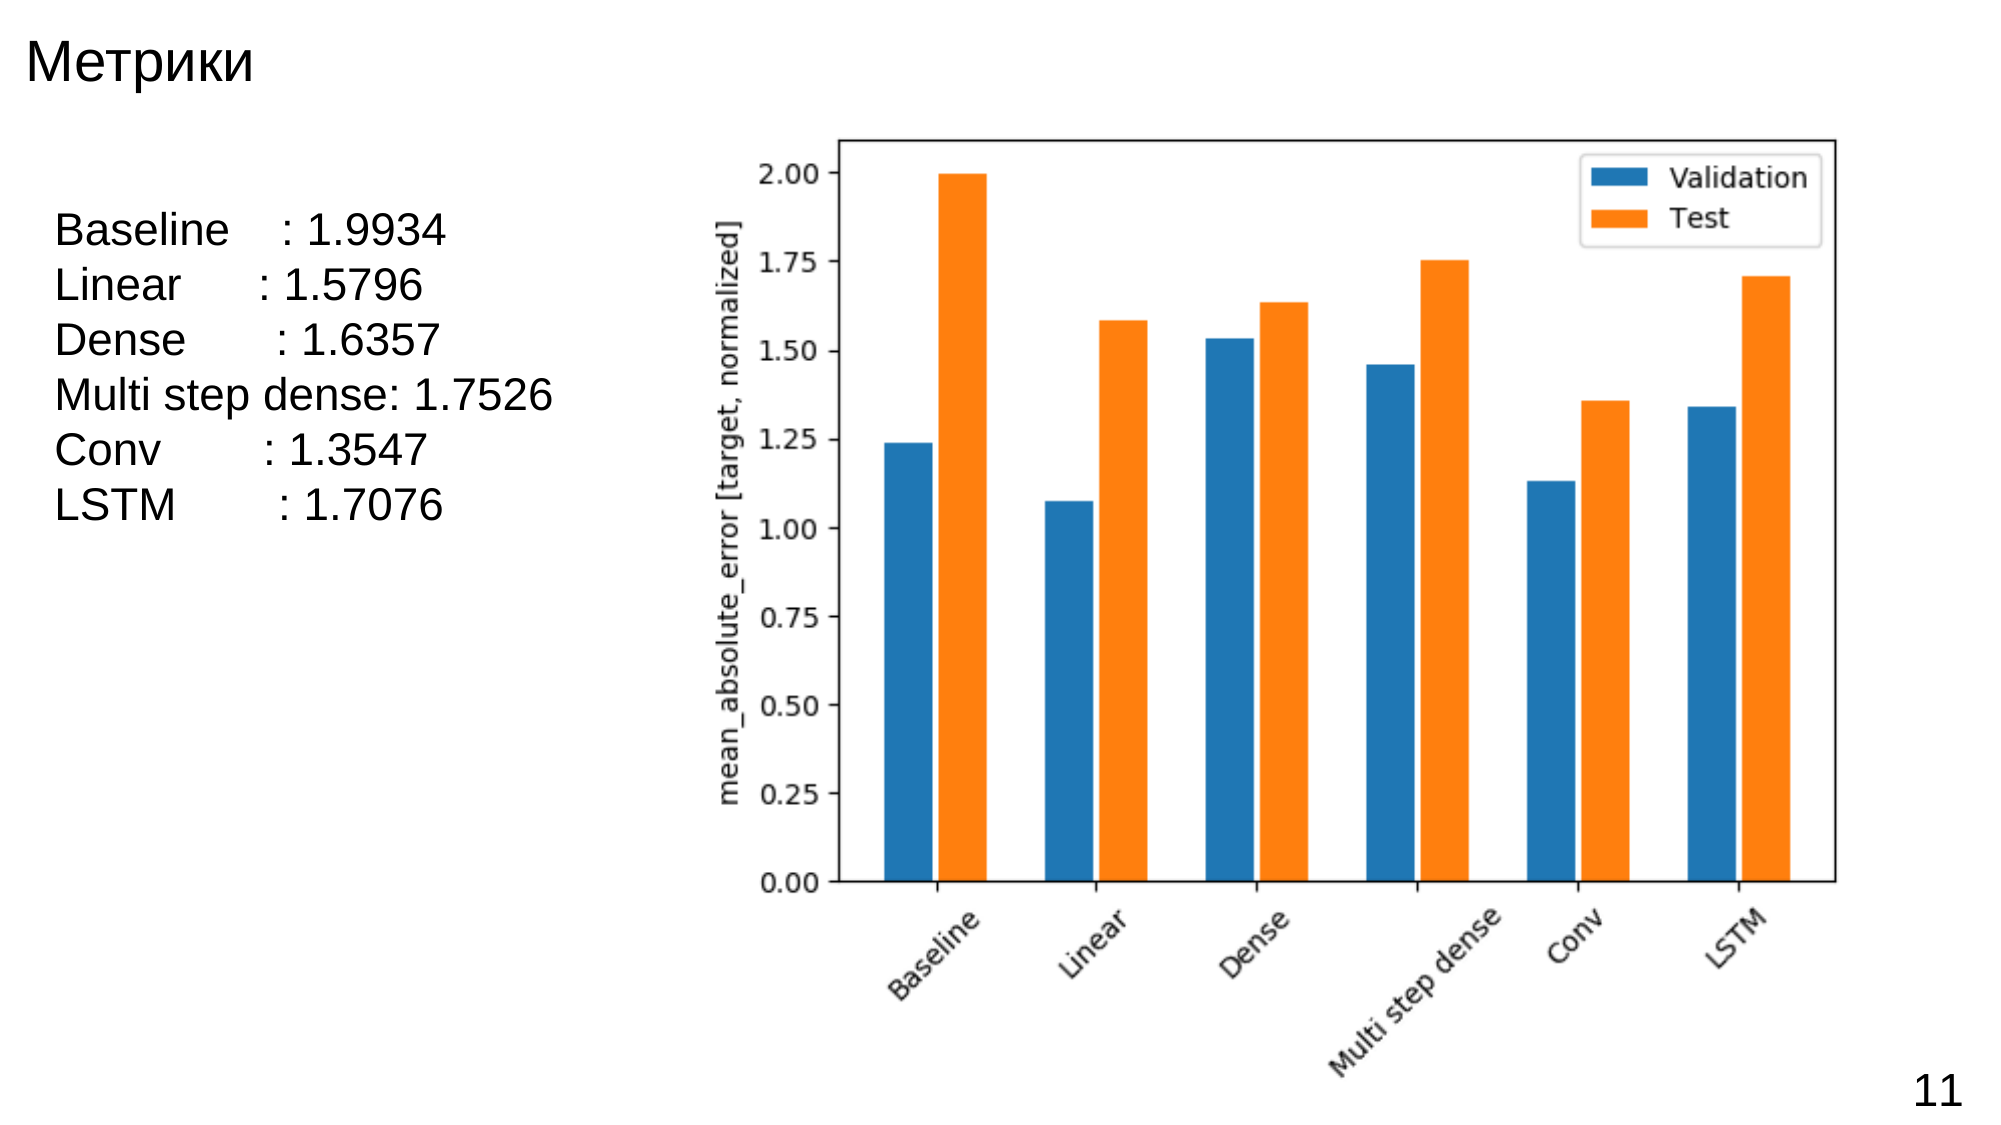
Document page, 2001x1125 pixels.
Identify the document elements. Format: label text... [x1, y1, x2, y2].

title Метрики [10, 21, 1876, 104]
text_box Baseline : 1.9934 Linear : 1.5796 Dense : 1.6357 Multi step dense: 1.7526 Conv : 1.3547 LSTM : 1.7076 [39, 192, 622, 538]
text_box 11 [1897, 1058, 2000, 1125]
picture [698, 120, 1855, 1104]
